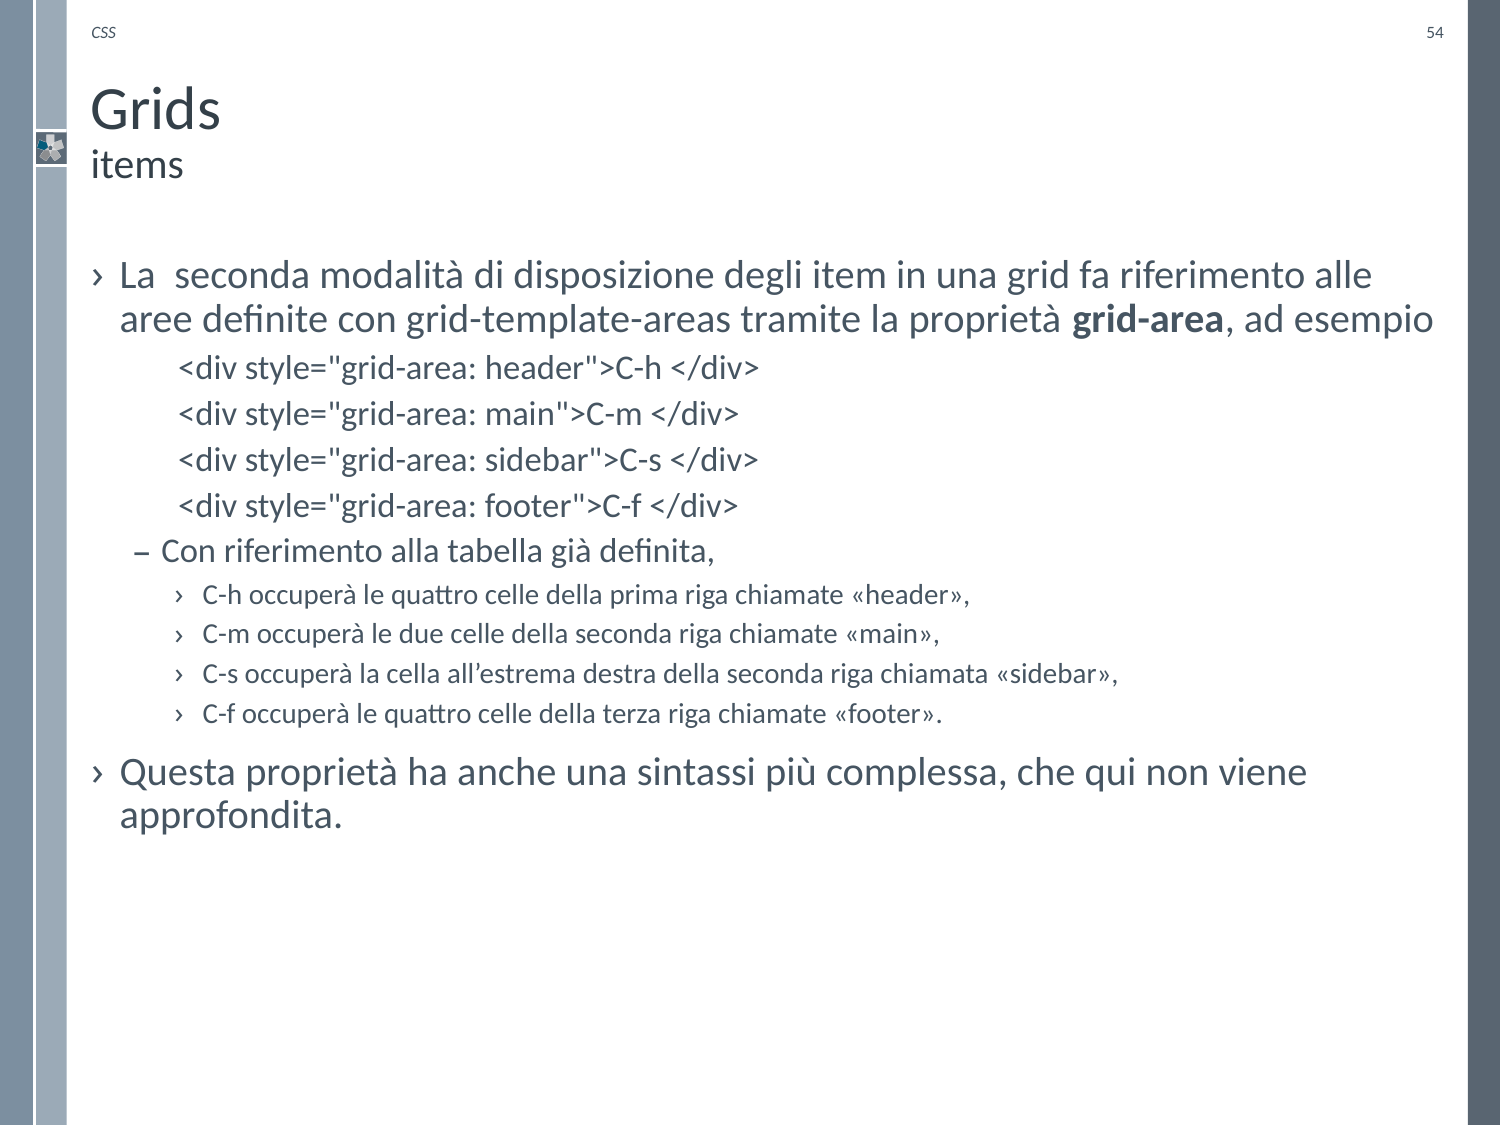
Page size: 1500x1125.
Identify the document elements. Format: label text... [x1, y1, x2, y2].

slide_number 54 [1370, 8, 1459, 55]
picture [37, 134, 64, 161]
list La seconda modalità di disposizione degli item in una grid fa riferimento alle aree definite con grid-template-areas tramite la proprietà grid-area, ad esempio <div style="grid-area: header">C-h </div> <div style="grid-area: main">C-m </div> <div style="grid-area: sidebar">C-s </div> <div style="grid-area: footer">C-f </div> Con riferimento alla tabella già definita, C-h occuperà le quattro celle della prima riga chiamate «header», C-m occuperà le due celle della seconda riga chiamate «main», C-s occuperà la cella all’estrema destra della seconda riga chiamata «sidebar», C-f occuperà le quattro celle della terza riga chiamate «footer». Questa proprietà ha anche una sintassi più complessa, che qui non viene approfondita. [76, 246, 1459, 1106]
title Grids items [75, 68, 1459, 233]
footer CSS [76, 8, 566, 55]
